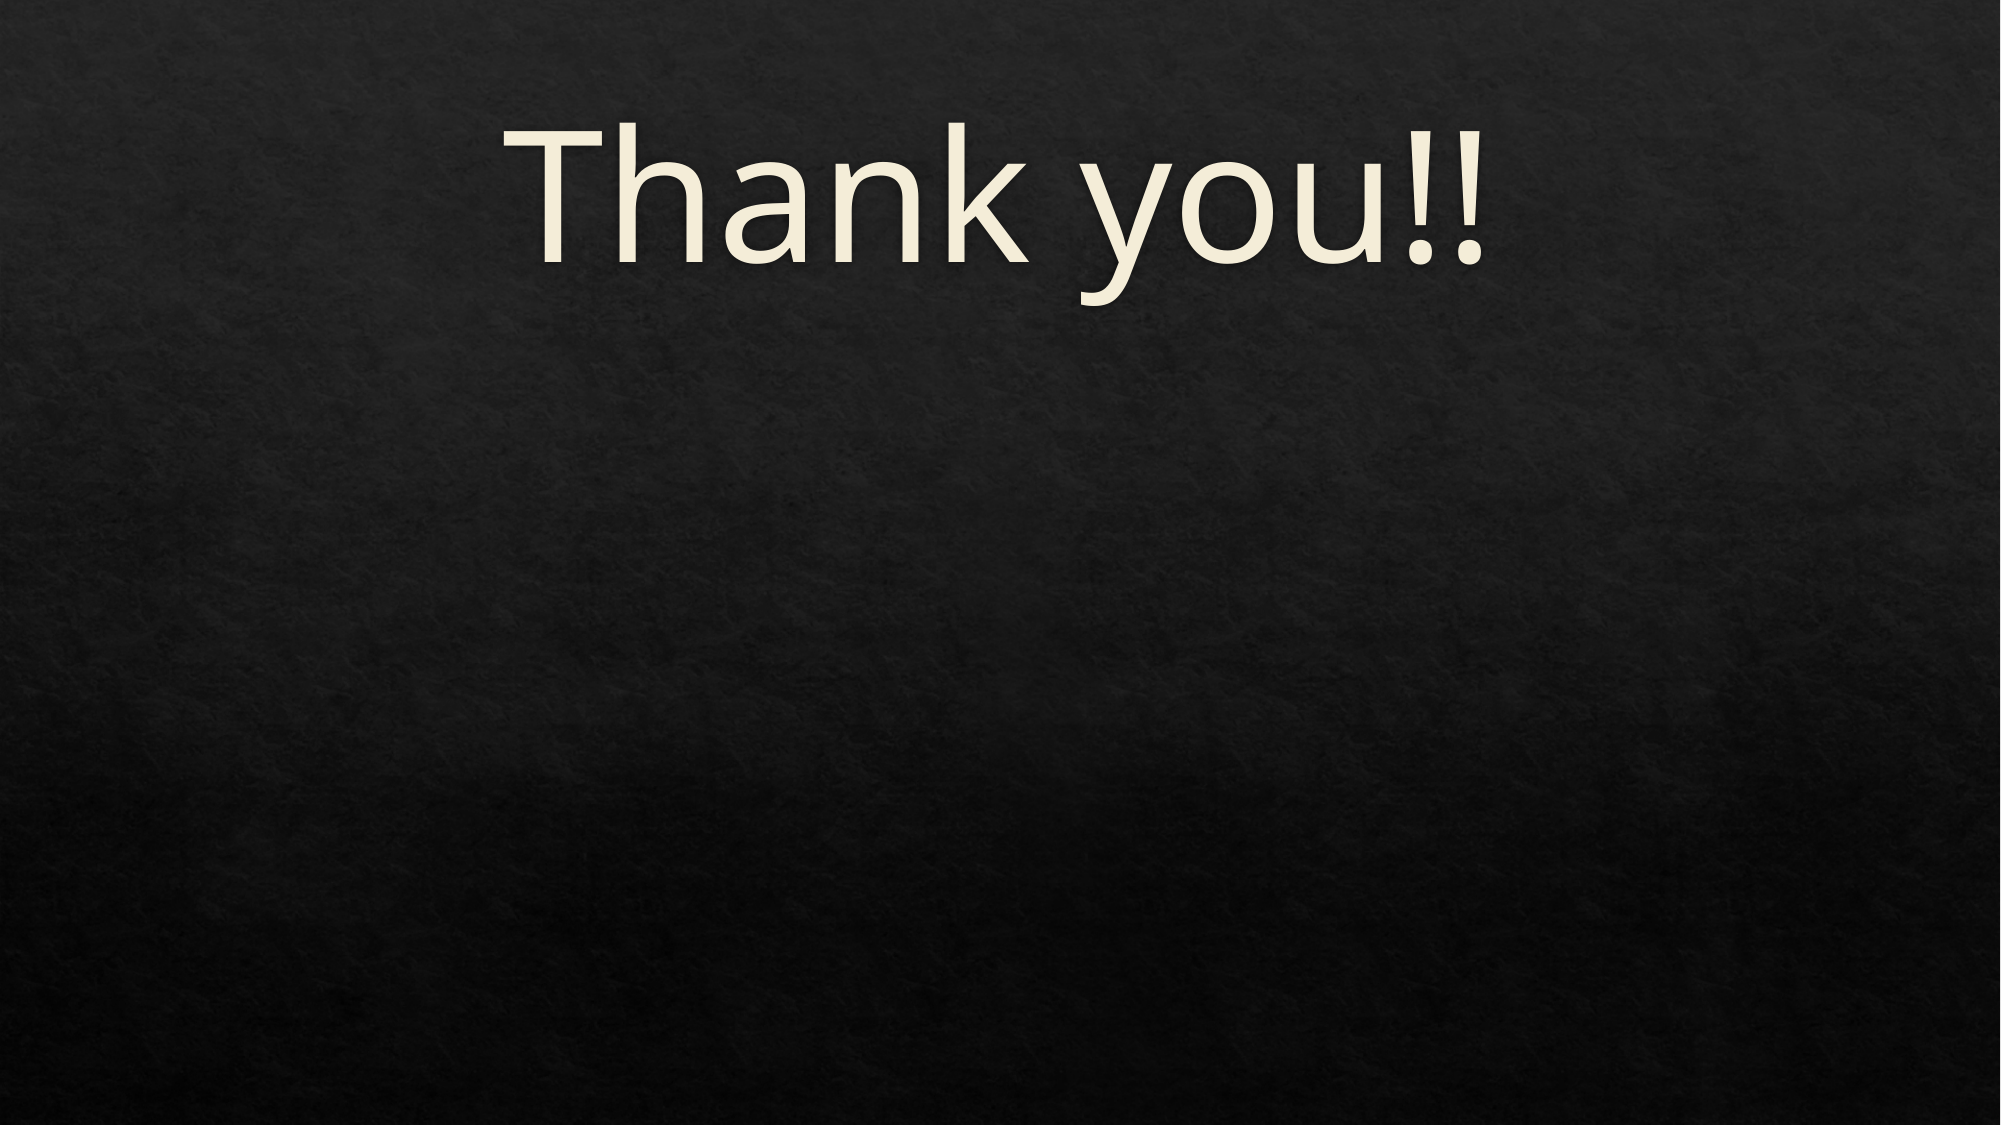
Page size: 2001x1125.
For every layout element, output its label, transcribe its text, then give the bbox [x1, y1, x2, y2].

title Thank you!! [149, 99, 1849, 307]
